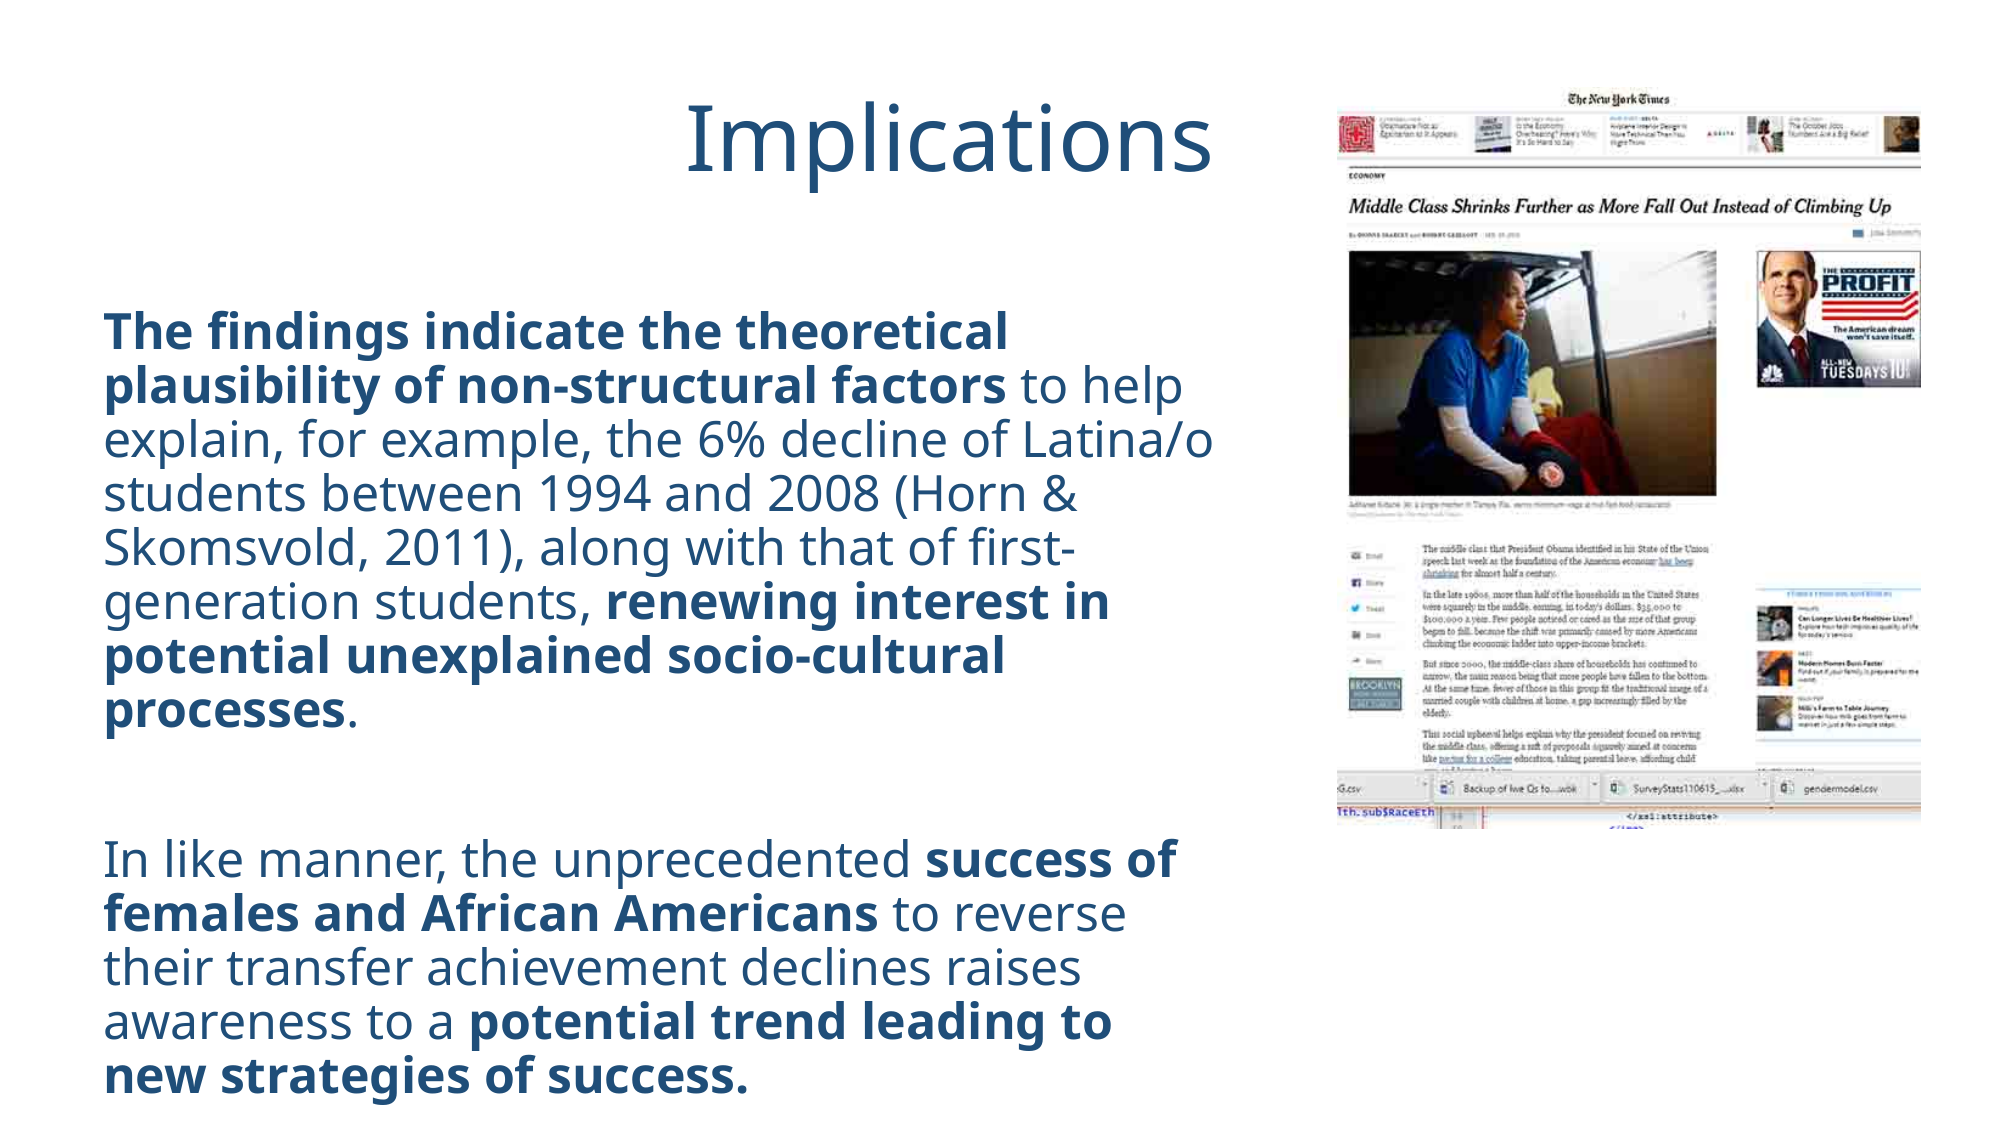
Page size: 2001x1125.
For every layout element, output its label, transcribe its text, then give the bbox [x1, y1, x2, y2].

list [1337, 87, 1921, 829]
title Implications [365, 59, 1536, 224]
list The findings indicate the theoretical plausibility of non-structural factors to help explain, for example, the 6% decline of Latina/o students between 1994 and 2008 (Horn & Skomsvold, 2011), along with that of first-generation students, renewing interest in potential unexplained socio-cultural processes. In like manner, the unprecedented success of females and African Americans to reverse their transfer achievement declines raises awareness to a potential trend leading to new strategies of success. [88, 218, 1243, 1093]
